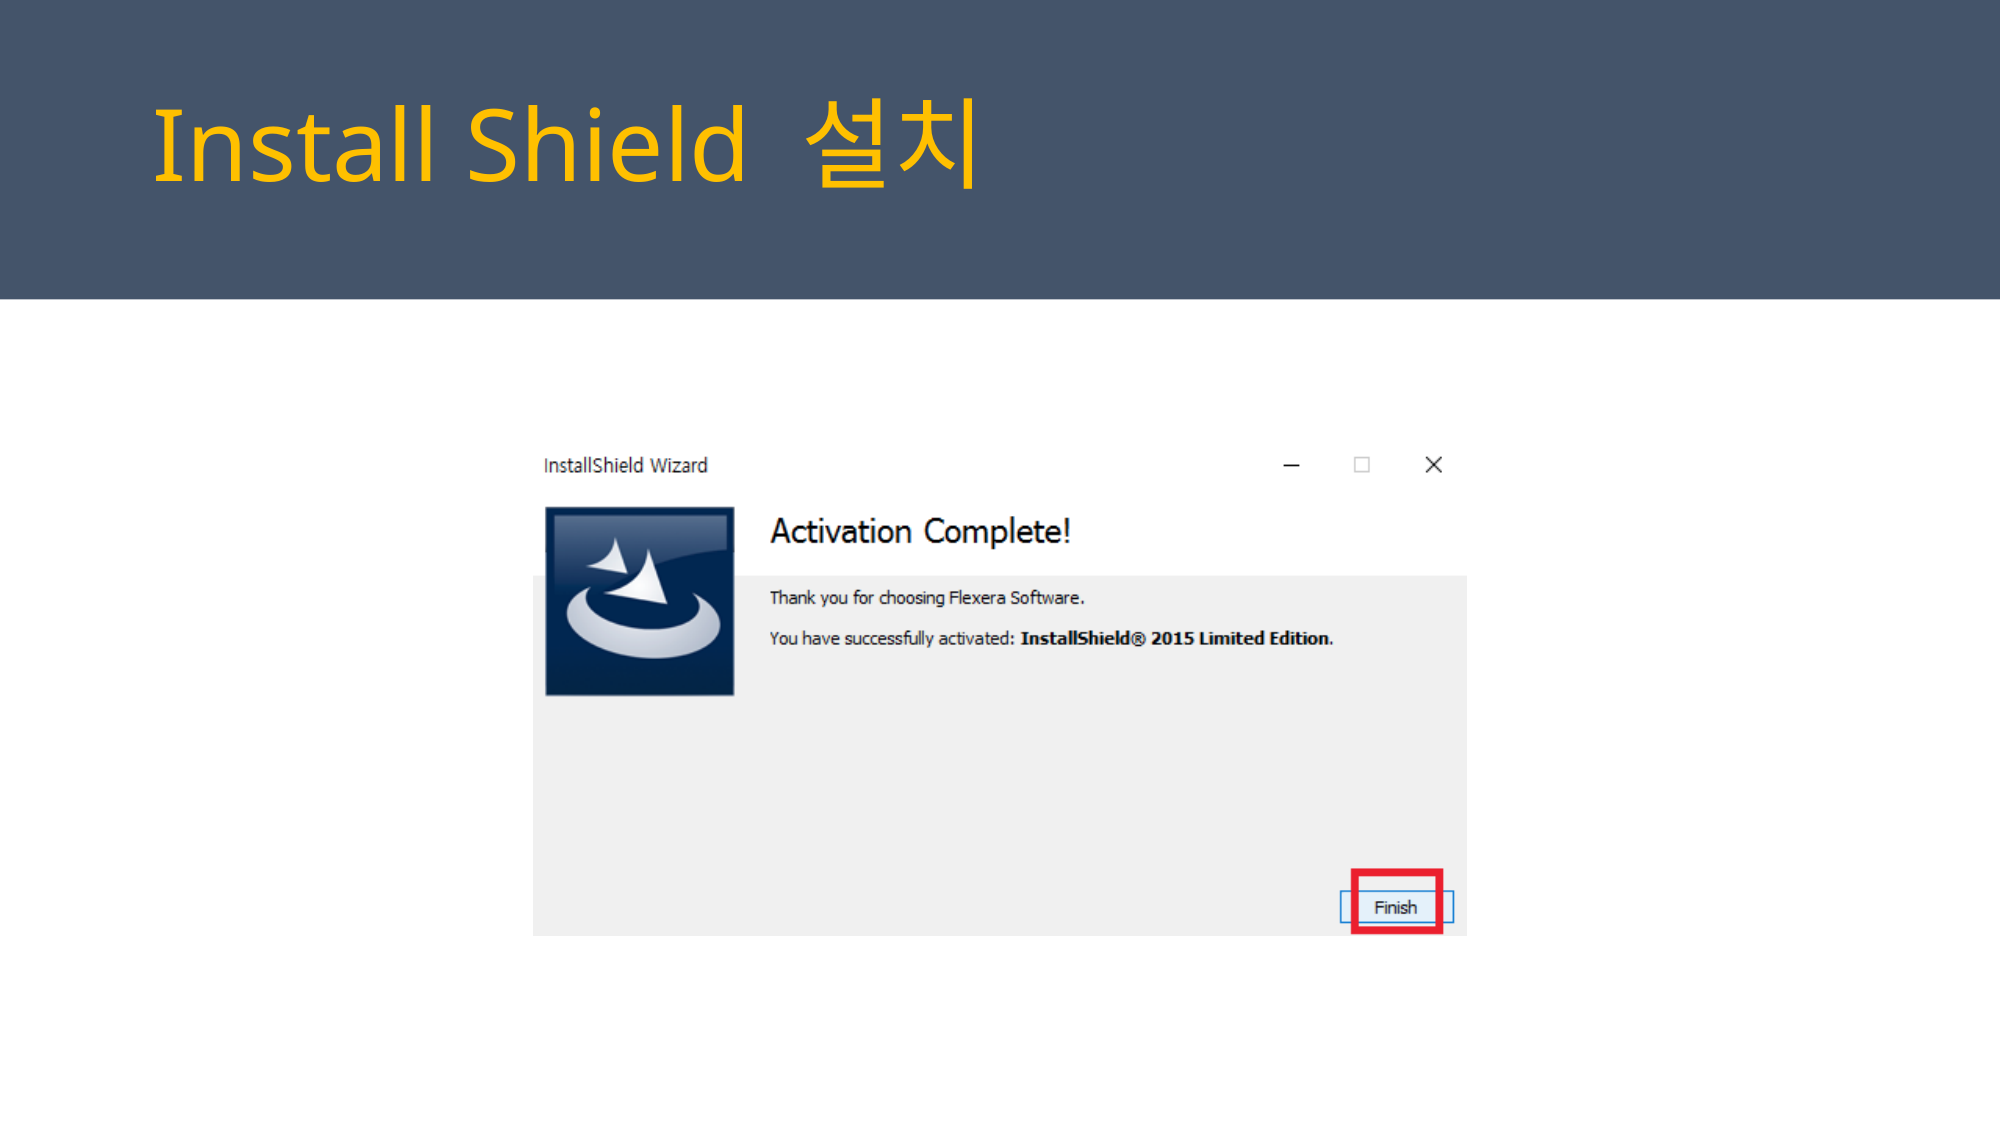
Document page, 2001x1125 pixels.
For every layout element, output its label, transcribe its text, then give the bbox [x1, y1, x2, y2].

text_box Install Shield 설치 [137, 59, 1863, 239]
picture [533, 443, 1467, 936]
